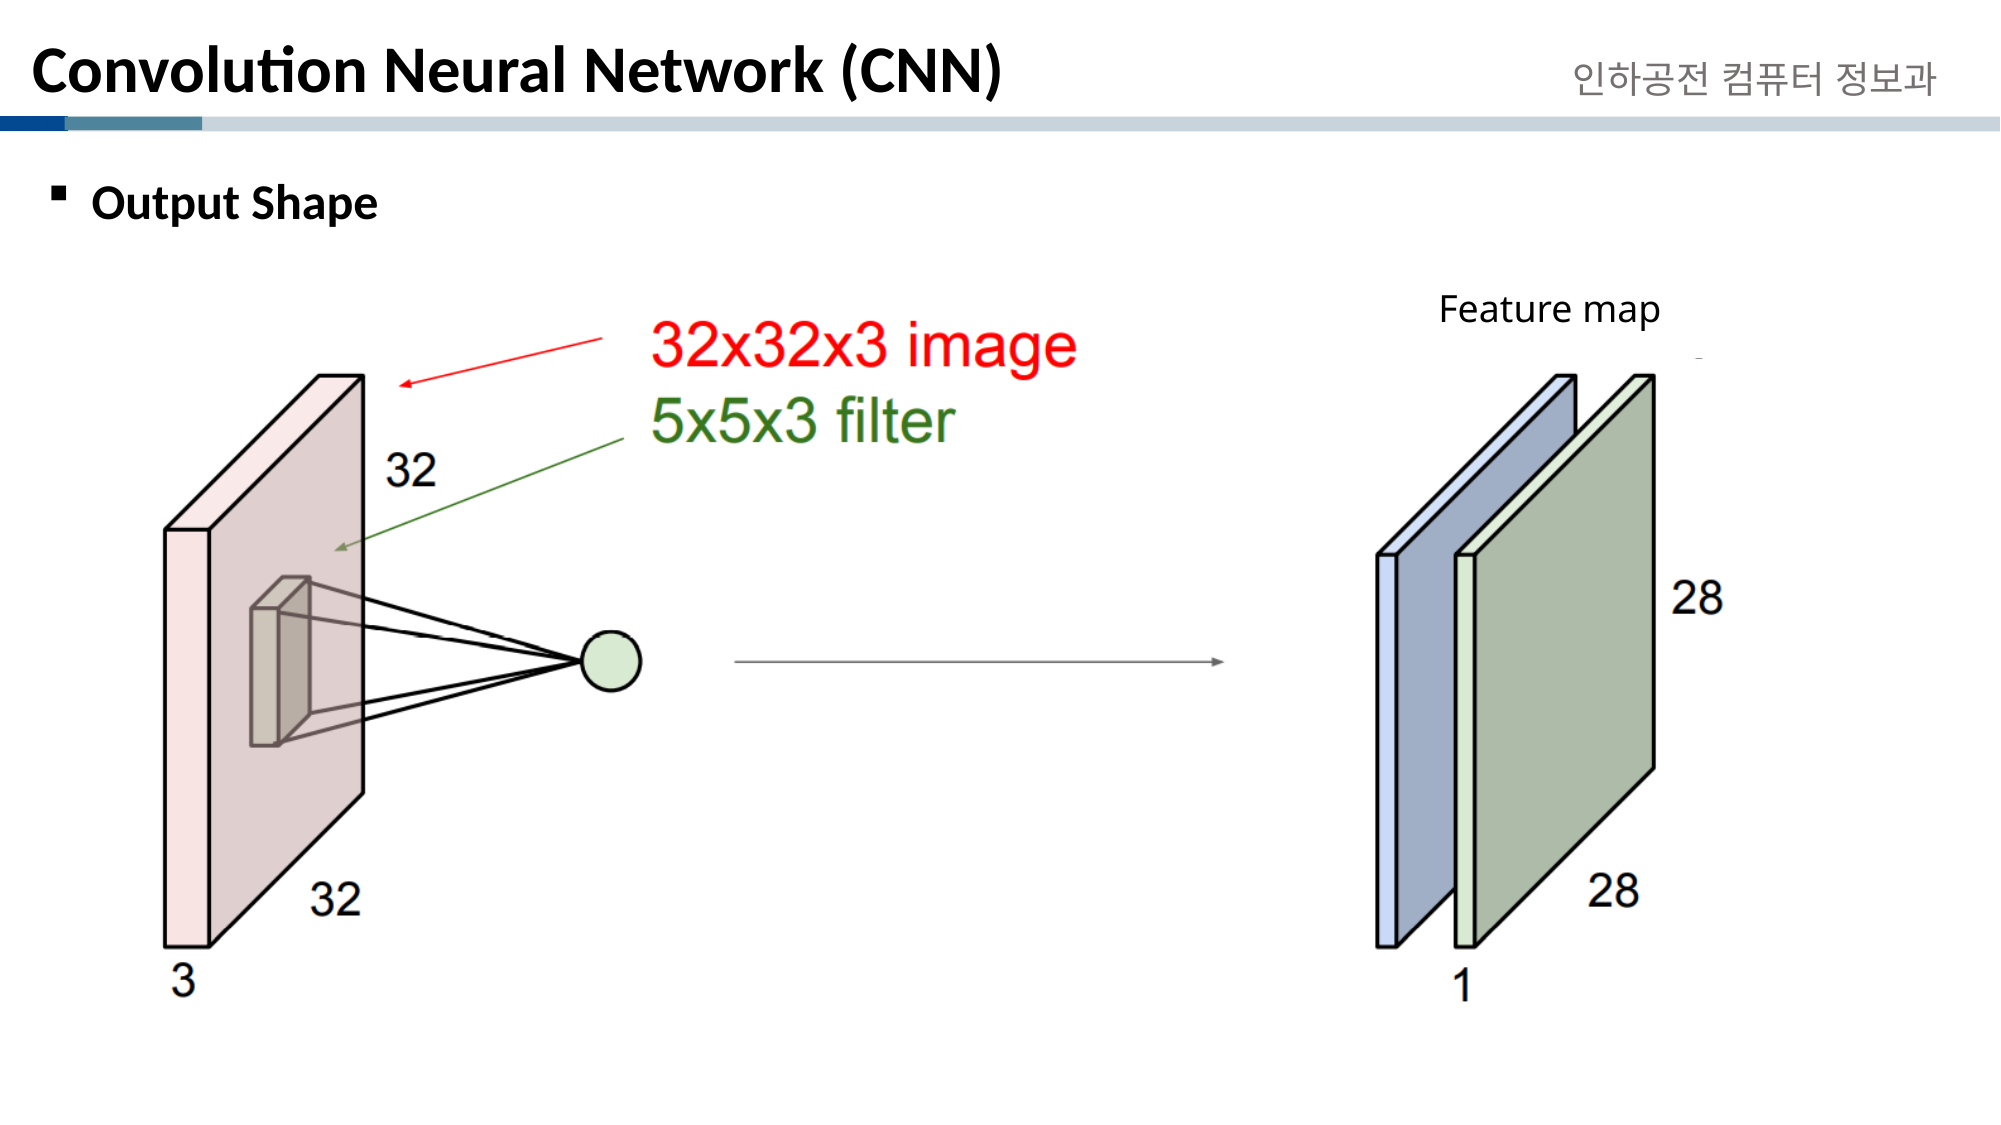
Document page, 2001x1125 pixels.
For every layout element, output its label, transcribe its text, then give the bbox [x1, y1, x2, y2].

title Convolution Neural Network (CNN) [8, 13, 1992, 129]
text_box Output Shape [32, 150, 462, 238]
picture [138, 273, 1772, 1028]
text_box [1367, 247, 1824, 358]
picture [0, 116, 64, 131]
text_box 인하공전 컴퓨터 정보과 [1557, 48, 1954, 109]
